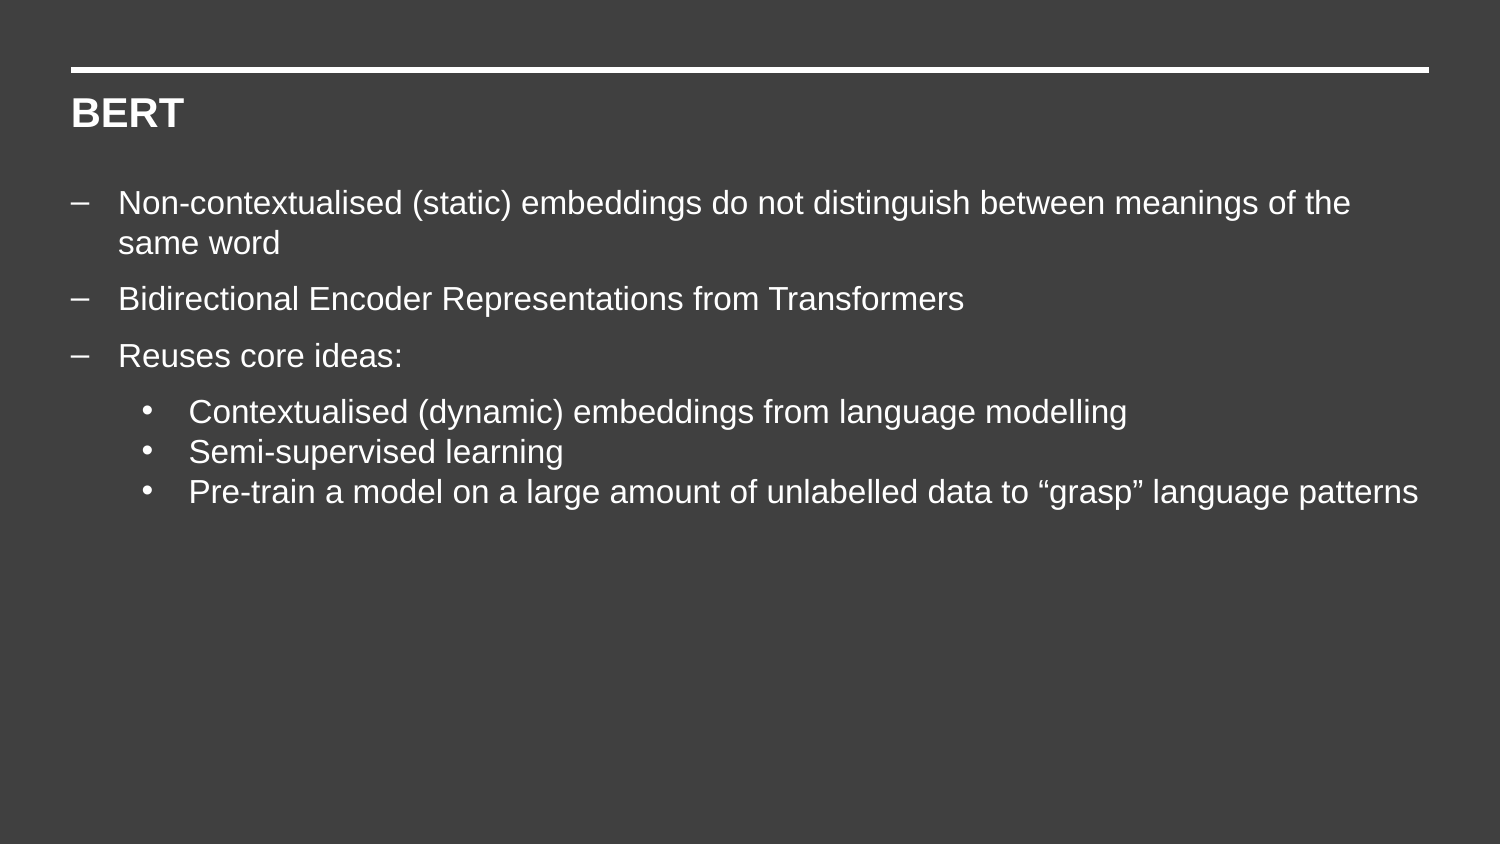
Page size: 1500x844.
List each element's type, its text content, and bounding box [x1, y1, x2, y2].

text_box [729, 391, 770, 452]
list Non-contextualised (static) embeddings do not distinguish between meanings of the same word Bidirectional Encoder Representations from Transformers Reuses core ideas: Contextualised (dynamic) embeddings from language modelling Semi-supervised learning Pre-train a model on a large amount of unlabelled data to “grasp” language patterns [70, 180, 1430, 581]
text_box BERT [70, 53, 1430, 169]
